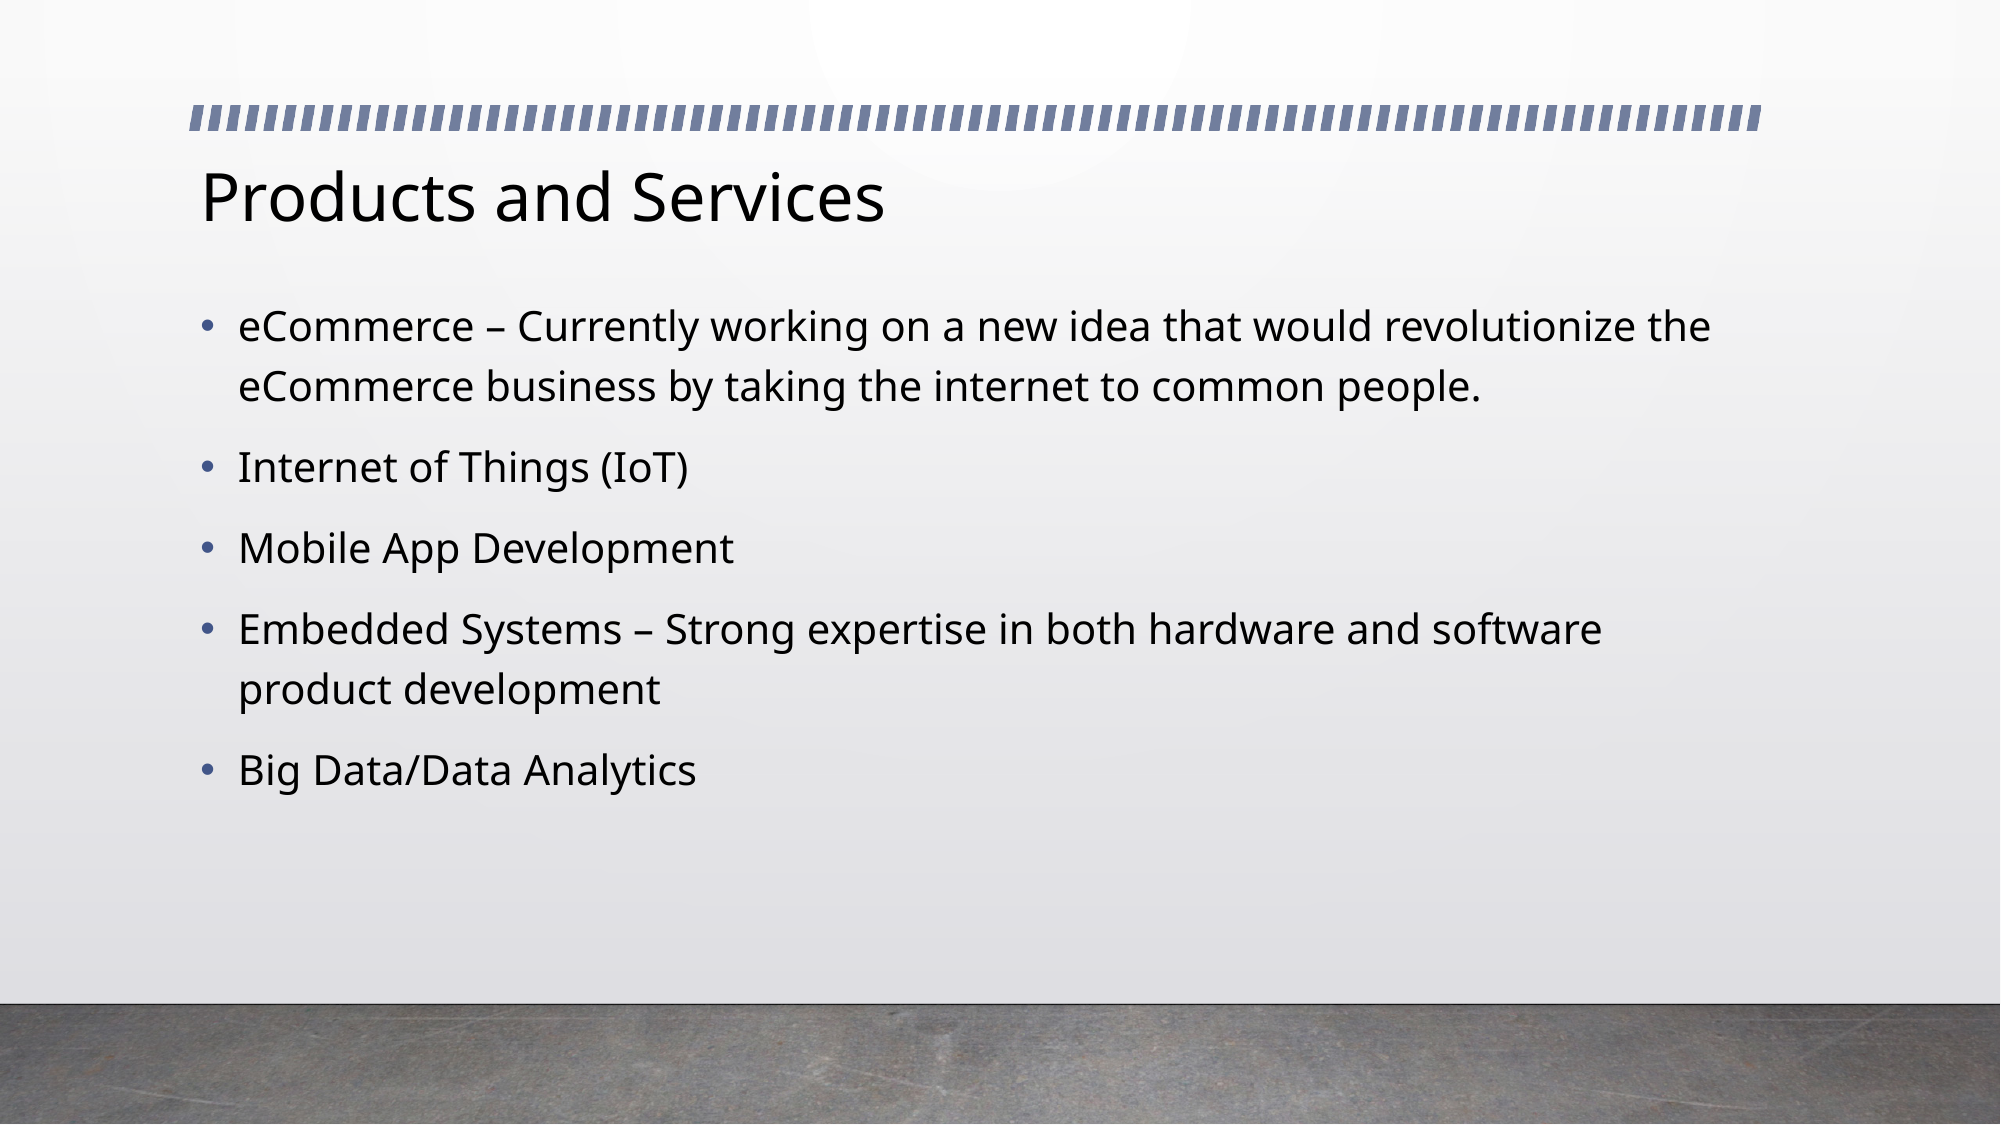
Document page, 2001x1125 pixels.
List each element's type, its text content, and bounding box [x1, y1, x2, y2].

title Products and Services [185, 156, 1761, 282]
list eCommerce – Currently working on a new idea that would revolutionize the eCommerce business by taking the internet to common people. Internet of Things (IoT) Mobile App Development Embedded Systems – Strong expertise in both hardware and software product development Big Data/Data Analytics [185, 282, 1761, 897]
picture [0, 1004, 2000, 1124]
